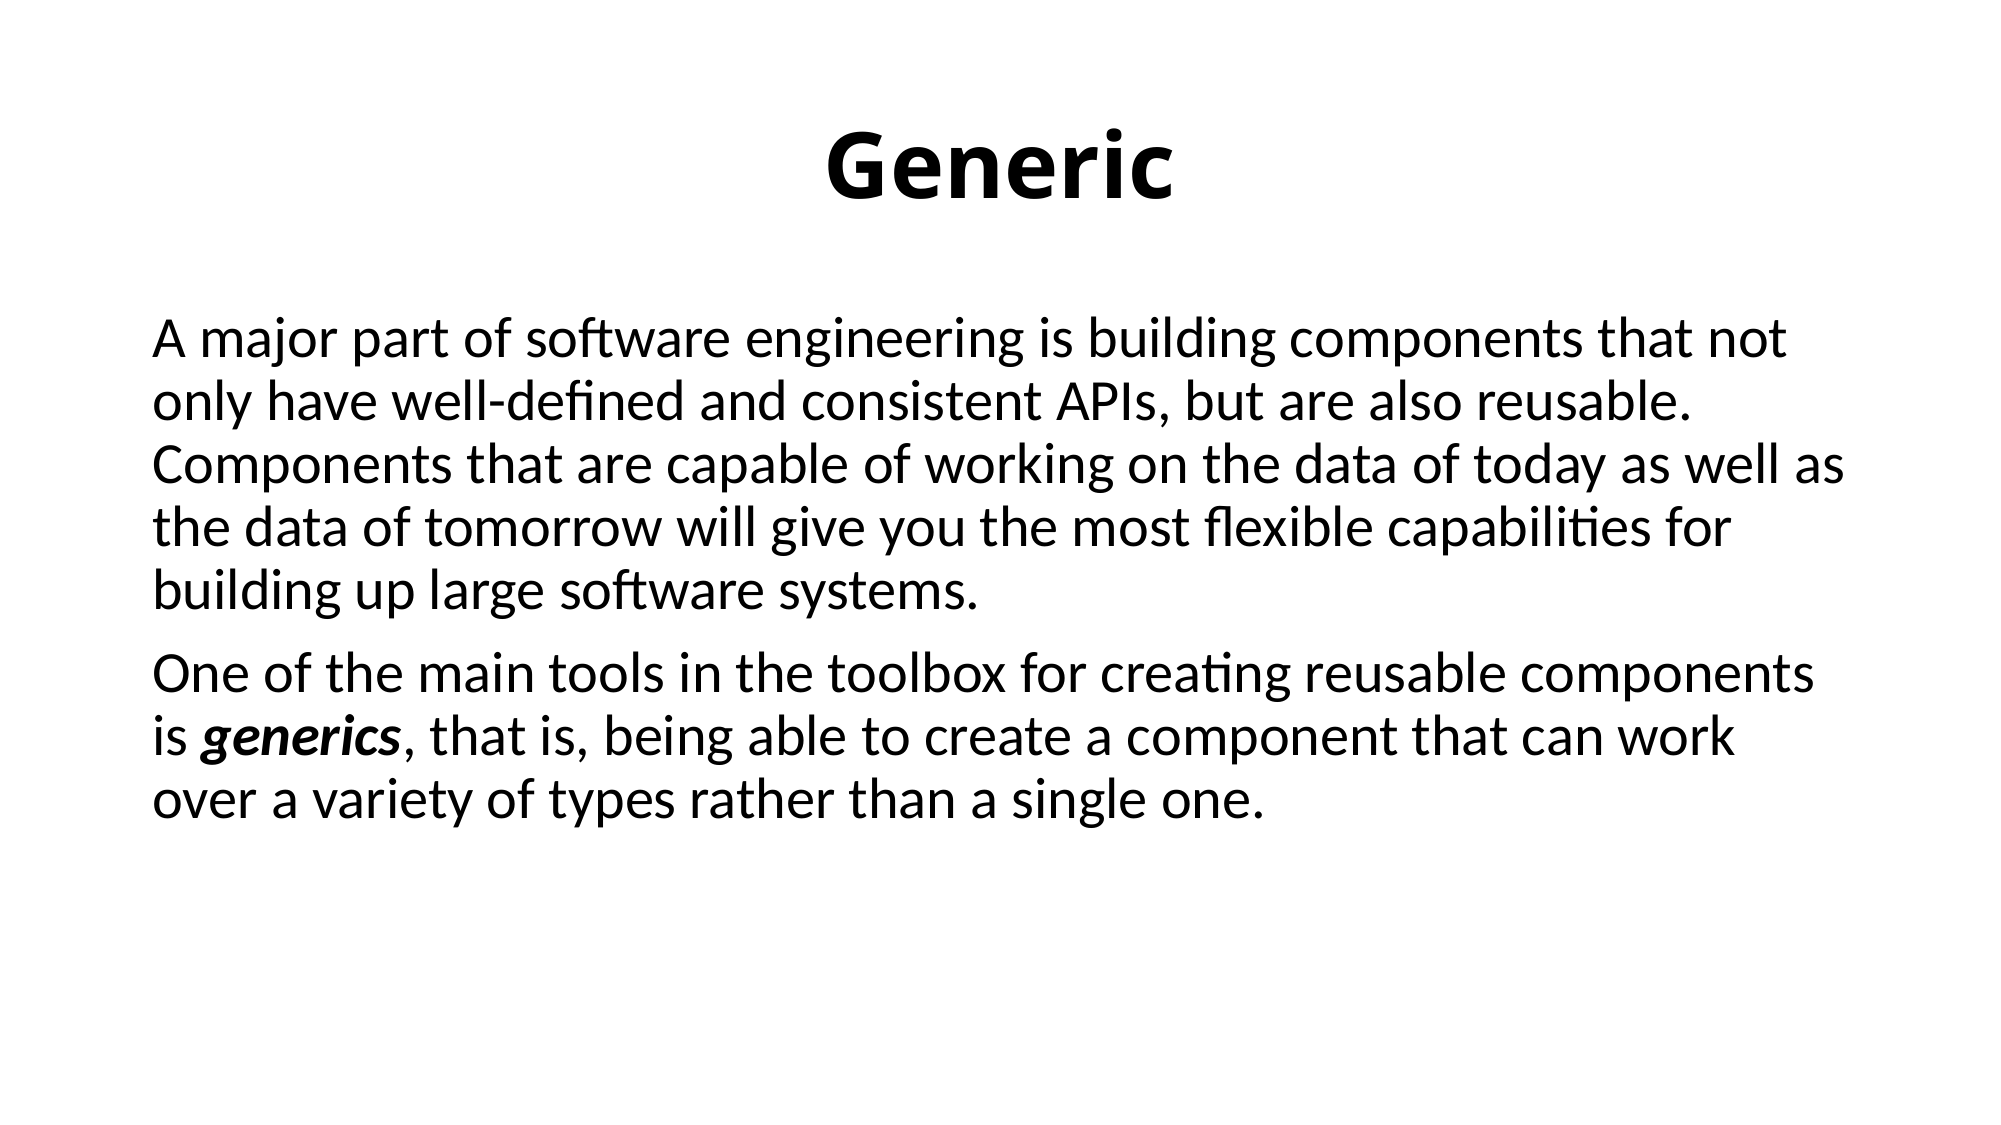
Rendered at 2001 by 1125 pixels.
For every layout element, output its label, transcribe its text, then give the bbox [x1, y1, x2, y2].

title Generic [137, 59, 1863, 278]
list A major part of software engineering is building components that not only have well-defined and consistent APIs, but are also reusable. Components that are capable of working on the data of today as well as the data of tomorrow will give you the most flexible capabilities for building up large software systems. One of the main tools in the toolbox for creating reusable components is generics, that is, being able to create a component that can work over a variety of types rather than a single one. [137, 299, 1863, 1014]
